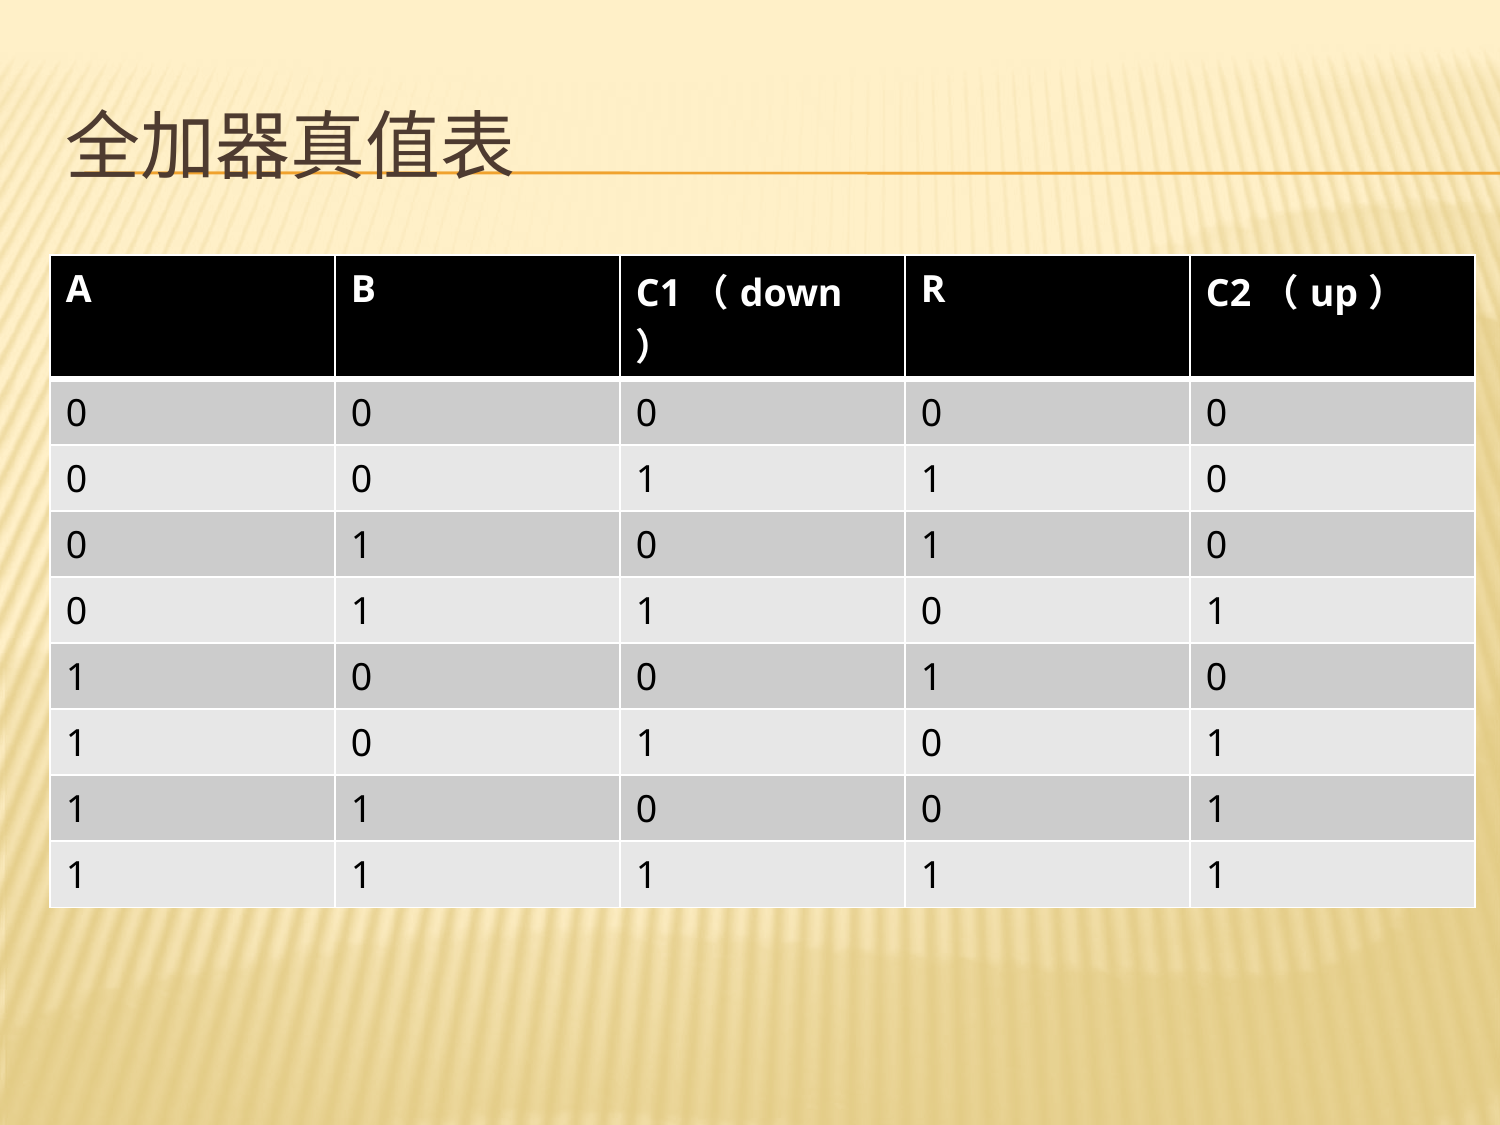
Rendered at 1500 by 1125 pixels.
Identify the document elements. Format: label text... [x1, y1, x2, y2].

table_cell 1 [621, 842, 904, 907]
table_cell 0 [51, 382, 334, 444]
table_cell 0 [1191, 644, 1474, 708]
table_cell 1 [906, 644, 1189, 708]
table_cell 0 [336, 446, 619, 510]
table_cell 0 [906, 382, 1189, 444]
table_cell 0 [1191, 446, 1474, 510]
table_cell 1 [1191, 842, 1474, 907]
table_cell 1 [51, 842, 334, 907]
table_cell 1 [336, 578, 619, 642]
title 全加器真值表 [50, 75, 1475, 213]
table_header A [51, 256, 334, 376]
table_cell 0 [336, 382, 619, 444]
table_cell 0 [336, 644, 619, 708]
table_cell 1 [1191, 578, 1474, 642]
table_cell 0 [1191, 382, 1474, 444]
table_cell 0 [906, 710, 1189, 774]
table_cell 1 [1191, 710, 1474, 774]
table_cell 0 [336, 710, 619, 774]
table_cell 0 [51, 512, 334, 576]
table_header B [336, 256, 619, 376]
table_cell 1 [51, 776, 334, 840]
table_cell 0 [51, 446, 334, 510]
table_cell 0 [906, 776, 1189, 840]
table_cell 1 [906, 842, 1189, 907]
table_cell 0 [1191, 512, 1474, 576]
table_cell 0 [51, 578, 334, 642]
table_cell 1 [621, 578, 904, 642]
table_header C2（up） [1191, 256, 1474, 376]
table_cell 0 [621, 512, 904, 576]
table_cell 1 [51, 644, 334, 708]
table_header R [906, 256, 1189, 376]
table_cell 0 [621, 644, 904, 708]
table_cell 1 [621, 710, 904, 774]
table_cell 1 [336, 776, 619, 840]
table_cell 1 [906, 512, 1189, 576]
table_cell 1 [1191, 776, 1474, 840]
table_cell 1 [621, 446, 904, 510]
table_header C1（down） [621, 256, 904, 376]
table_cell 0 [621, 776, 904, 840]
table_cell 0 [906, 578, 1189, 642]
table_cell 0 [621, 382, 904, 444]
table_cell 1 [906, 446, 1189, 510]
table_cell 1 [336, 842, 619, 907]
table_cell 1 [336, 512, 619, 576]
table_cell 1 [51, 710, 334, 774]
